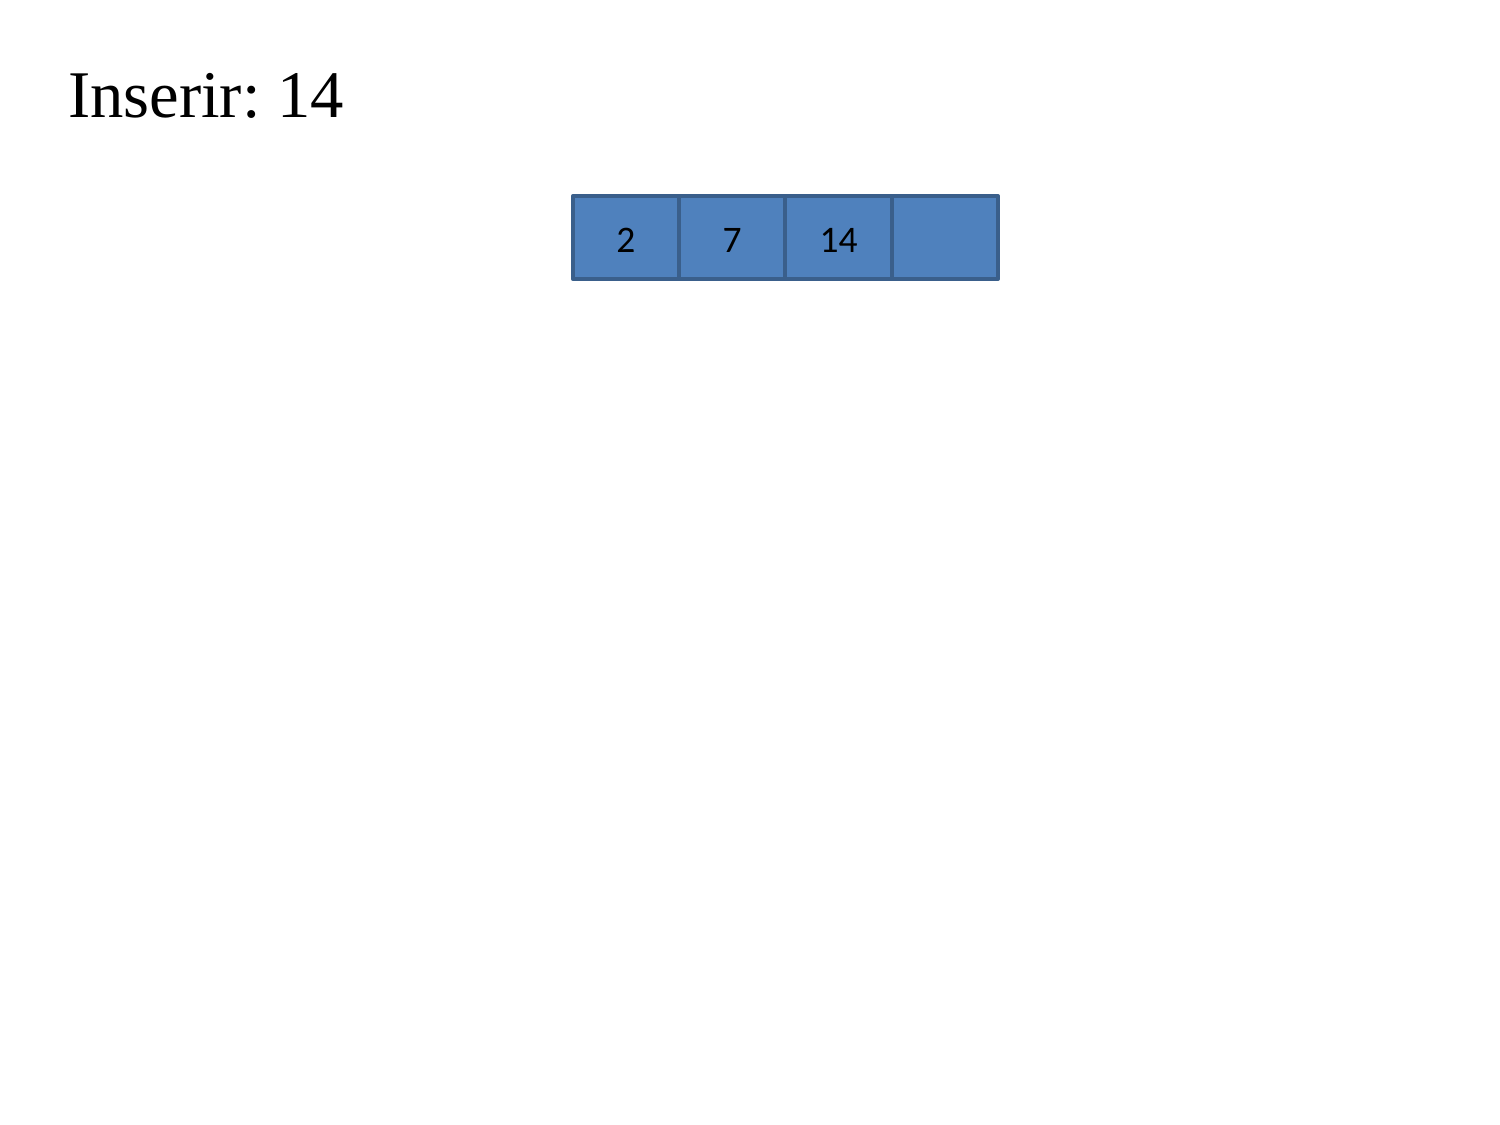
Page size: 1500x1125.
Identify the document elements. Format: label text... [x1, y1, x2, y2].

text_box 2 [571, 194, 677, 281]
text_box 14 [783, 194, 890, 281]
text_box 7 [677, 194, 783, 281]
text_box [890, 194, 1000, 281]
subtitle Inserir: 14 [53, 42, 939, 197]
